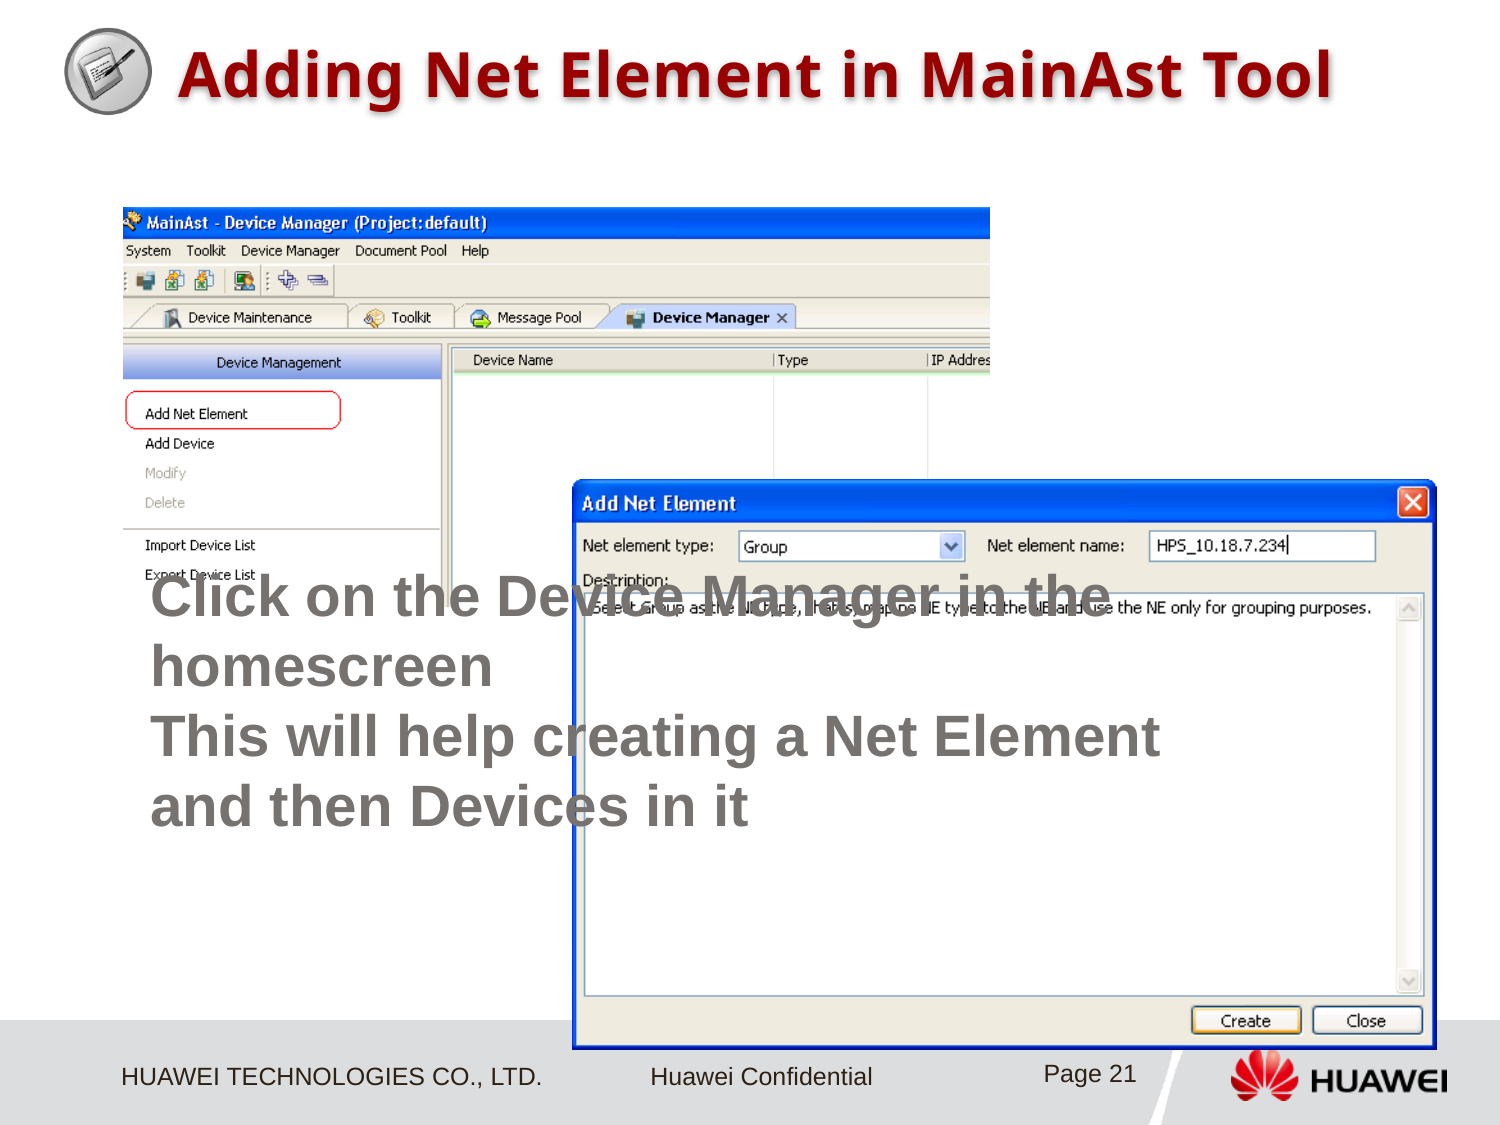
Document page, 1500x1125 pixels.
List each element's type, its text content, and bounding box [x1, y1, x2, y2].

picture [57, 19, 159, 122]
slide_number Page 21 [1043, 1062, 1388, 1125]
picture [0, 207, 1500, 1125]
text_box Click on the Device Manager in the homescreen This will help creating a Net Element and then Devices in it [135, 616, 567, 846]
text_box Adding Net Element in MainAst Tool [148, 0, 1476, 144]
